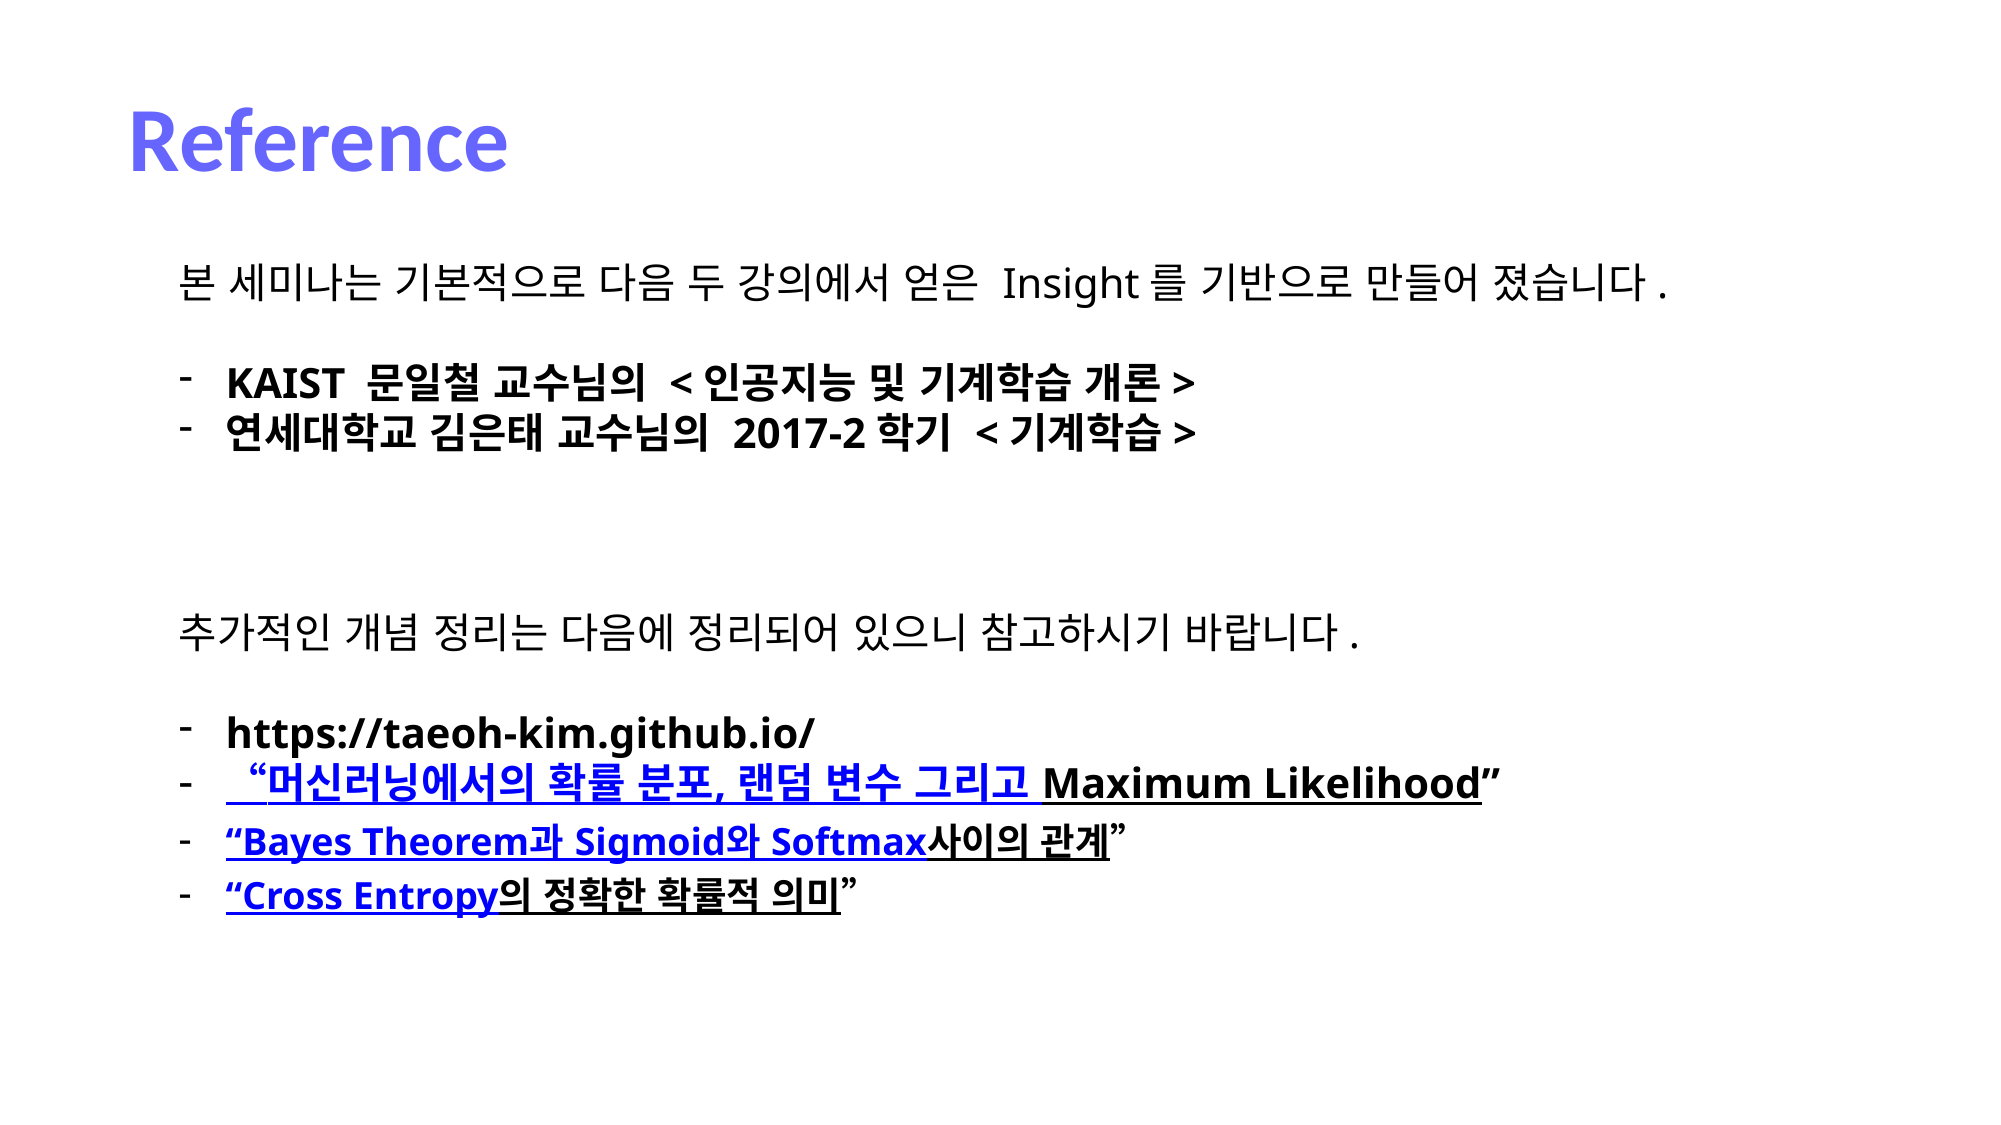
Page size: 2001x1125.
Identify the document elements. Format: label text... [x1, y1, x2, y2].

text_box Reference [114, 72, 1567, 197]
text_box 본 세미나는 기본적으로 다음 두 강의에서 얻은 Insight를 기반으로 만들어 졌습니다. KAIST 문일철 교수님의 <인공지능 및 기계학습 개론> 연세대학교 김은태 교수님의 2017-2학기 <기계학습> 추가적인 개념 정리는 다음에 정리되어 있으니 참고하시기 바랍니다. https://taeoh-kim.github.io/ “머신러닝에서의 확률 분포, 랜덤 변수 그리고 Maximum Likelihood” “Bayes Theorem과 Sigmoid와 Softmax사이의 관계” “Cross Entropy의 정확한 확률적 의미” [164, 249, 1684, 1034]
